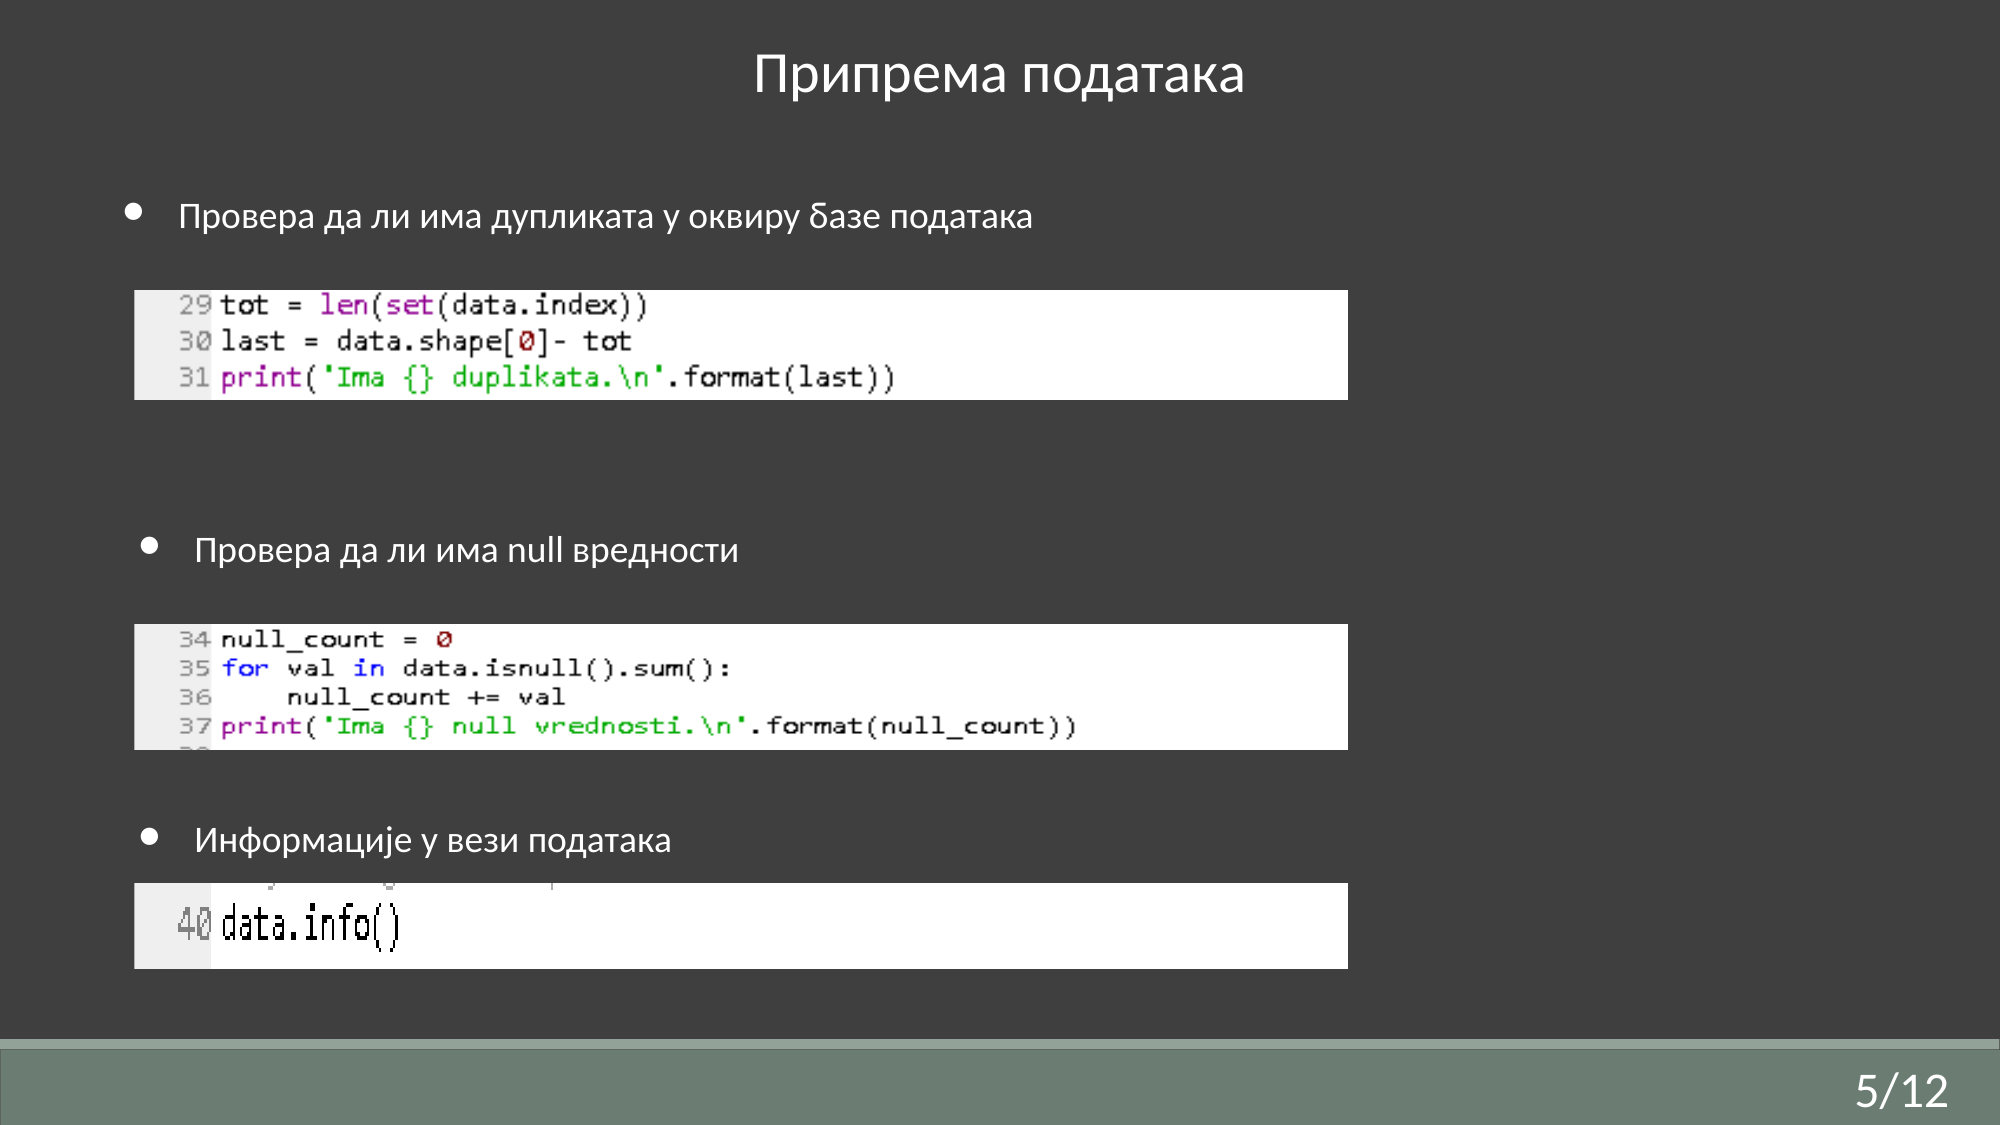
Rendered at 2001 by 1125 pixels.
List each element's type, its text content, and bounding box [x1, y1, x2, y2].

picture [134, 624, 1349, 750]
picture [134, 290, 1349, 400]
text_box Провера да ли има null вредности [104, 509, 807, 596]
picture [134, 882, 1349, 970]
text_box Информације у вези података [104, 755, 774, 881]
text_box Провера да ли има дупликата у оквиру базе података [88, 175, 1176, 262]
text_box Припрема података [11, 27, 1989, 113]
